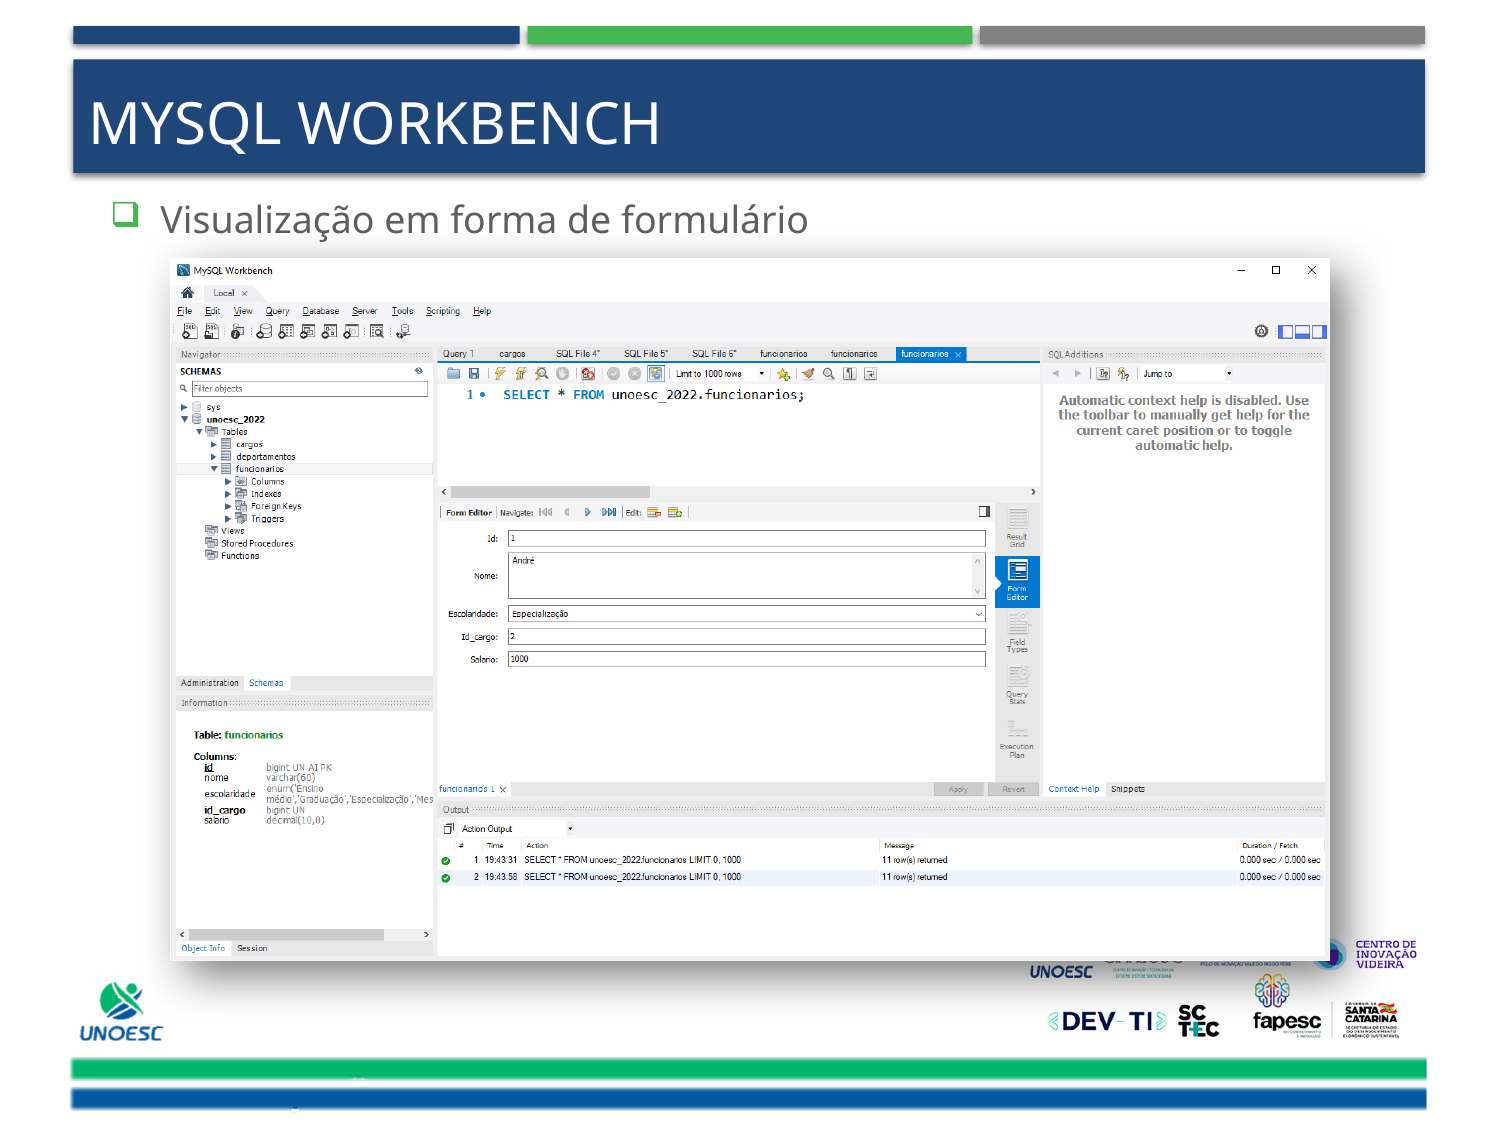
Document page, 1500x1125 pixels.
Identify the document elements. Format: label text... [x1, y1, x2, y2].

picture [23, 200, 1500, 1125]
list Visualização em forma de formulário [95, 188, 1406, 962]
title MySQL Workbench [73, 59, 1406, 164]
